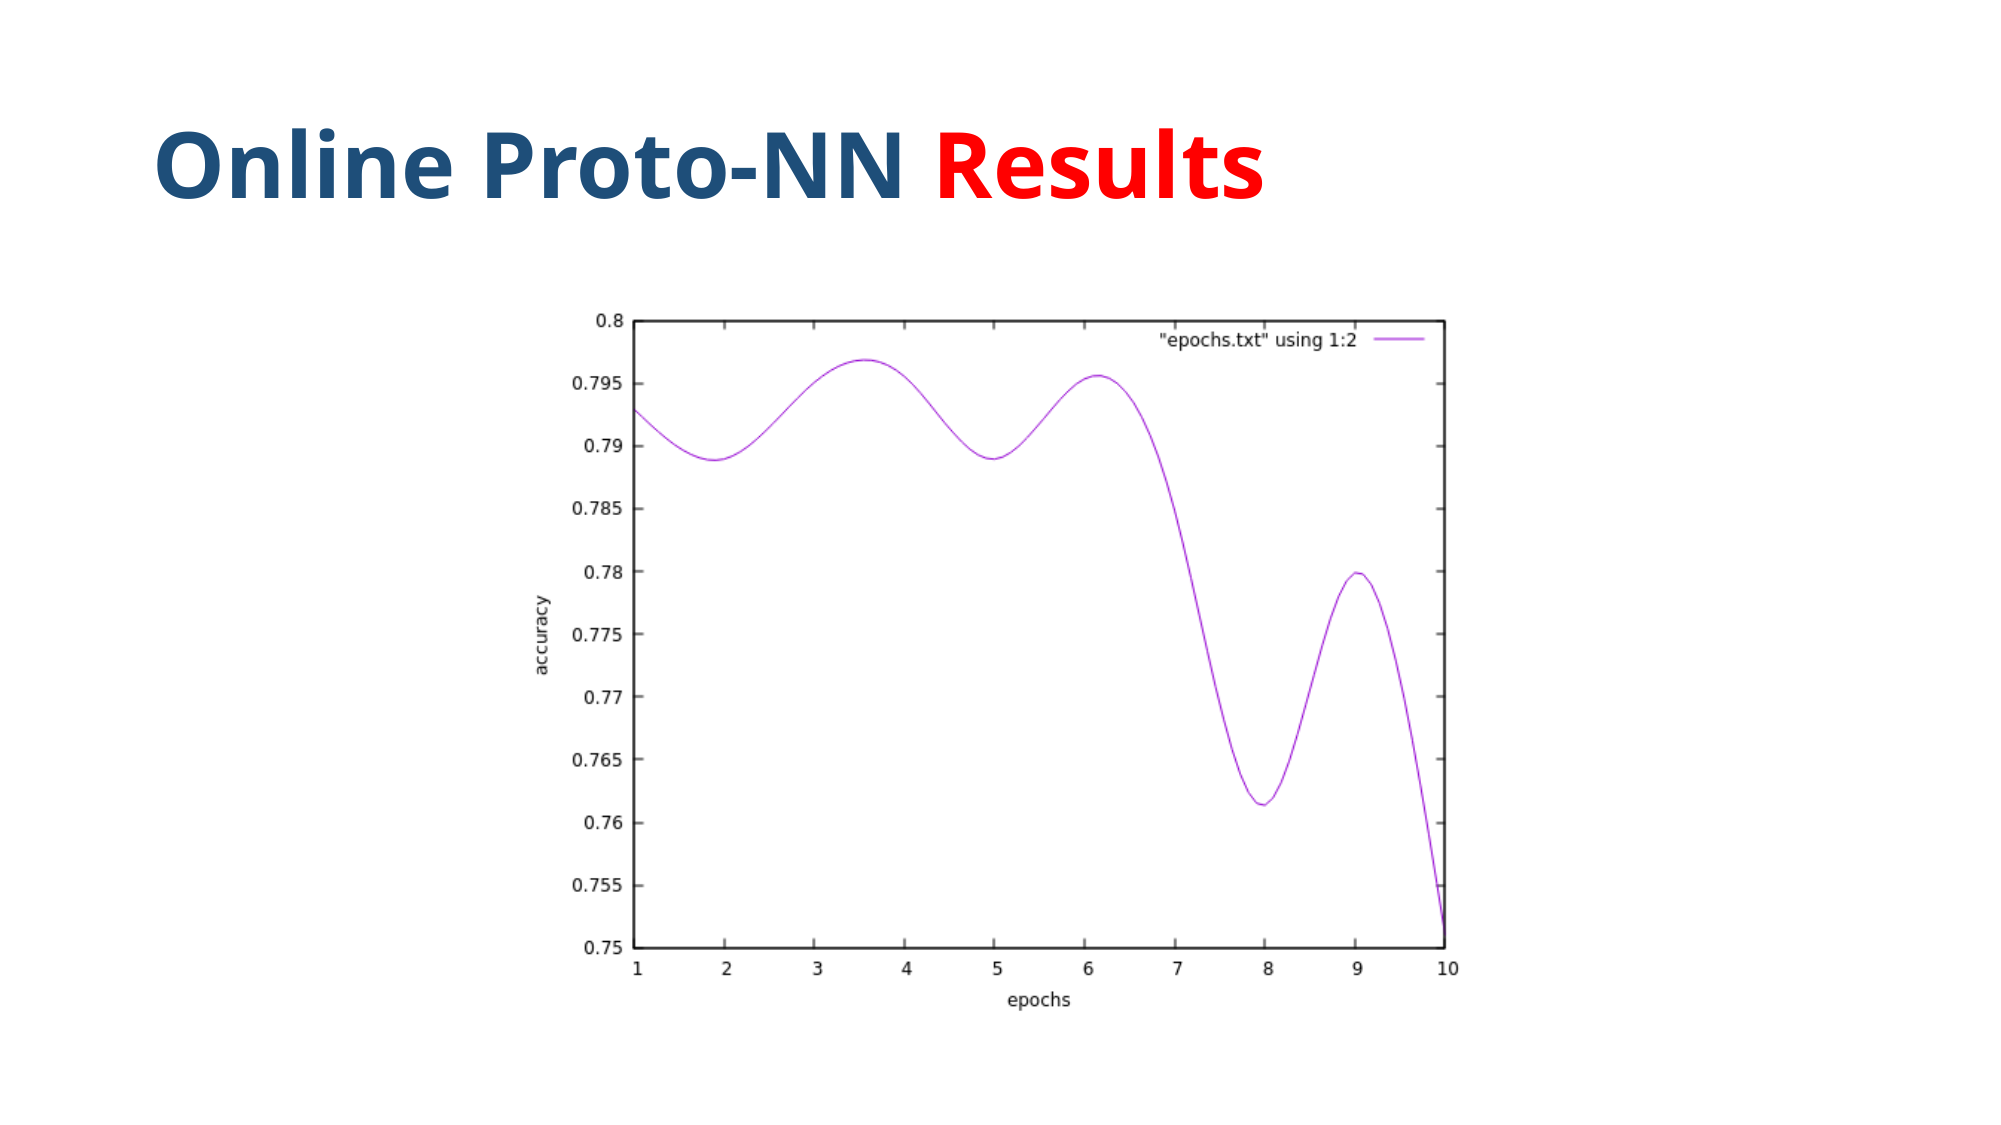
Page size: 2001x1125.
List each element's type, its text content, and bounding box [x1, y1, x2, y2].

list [524, 299, 1476, 1014]
title Online Proto-NN Results [137, 59, 1863, 278]
